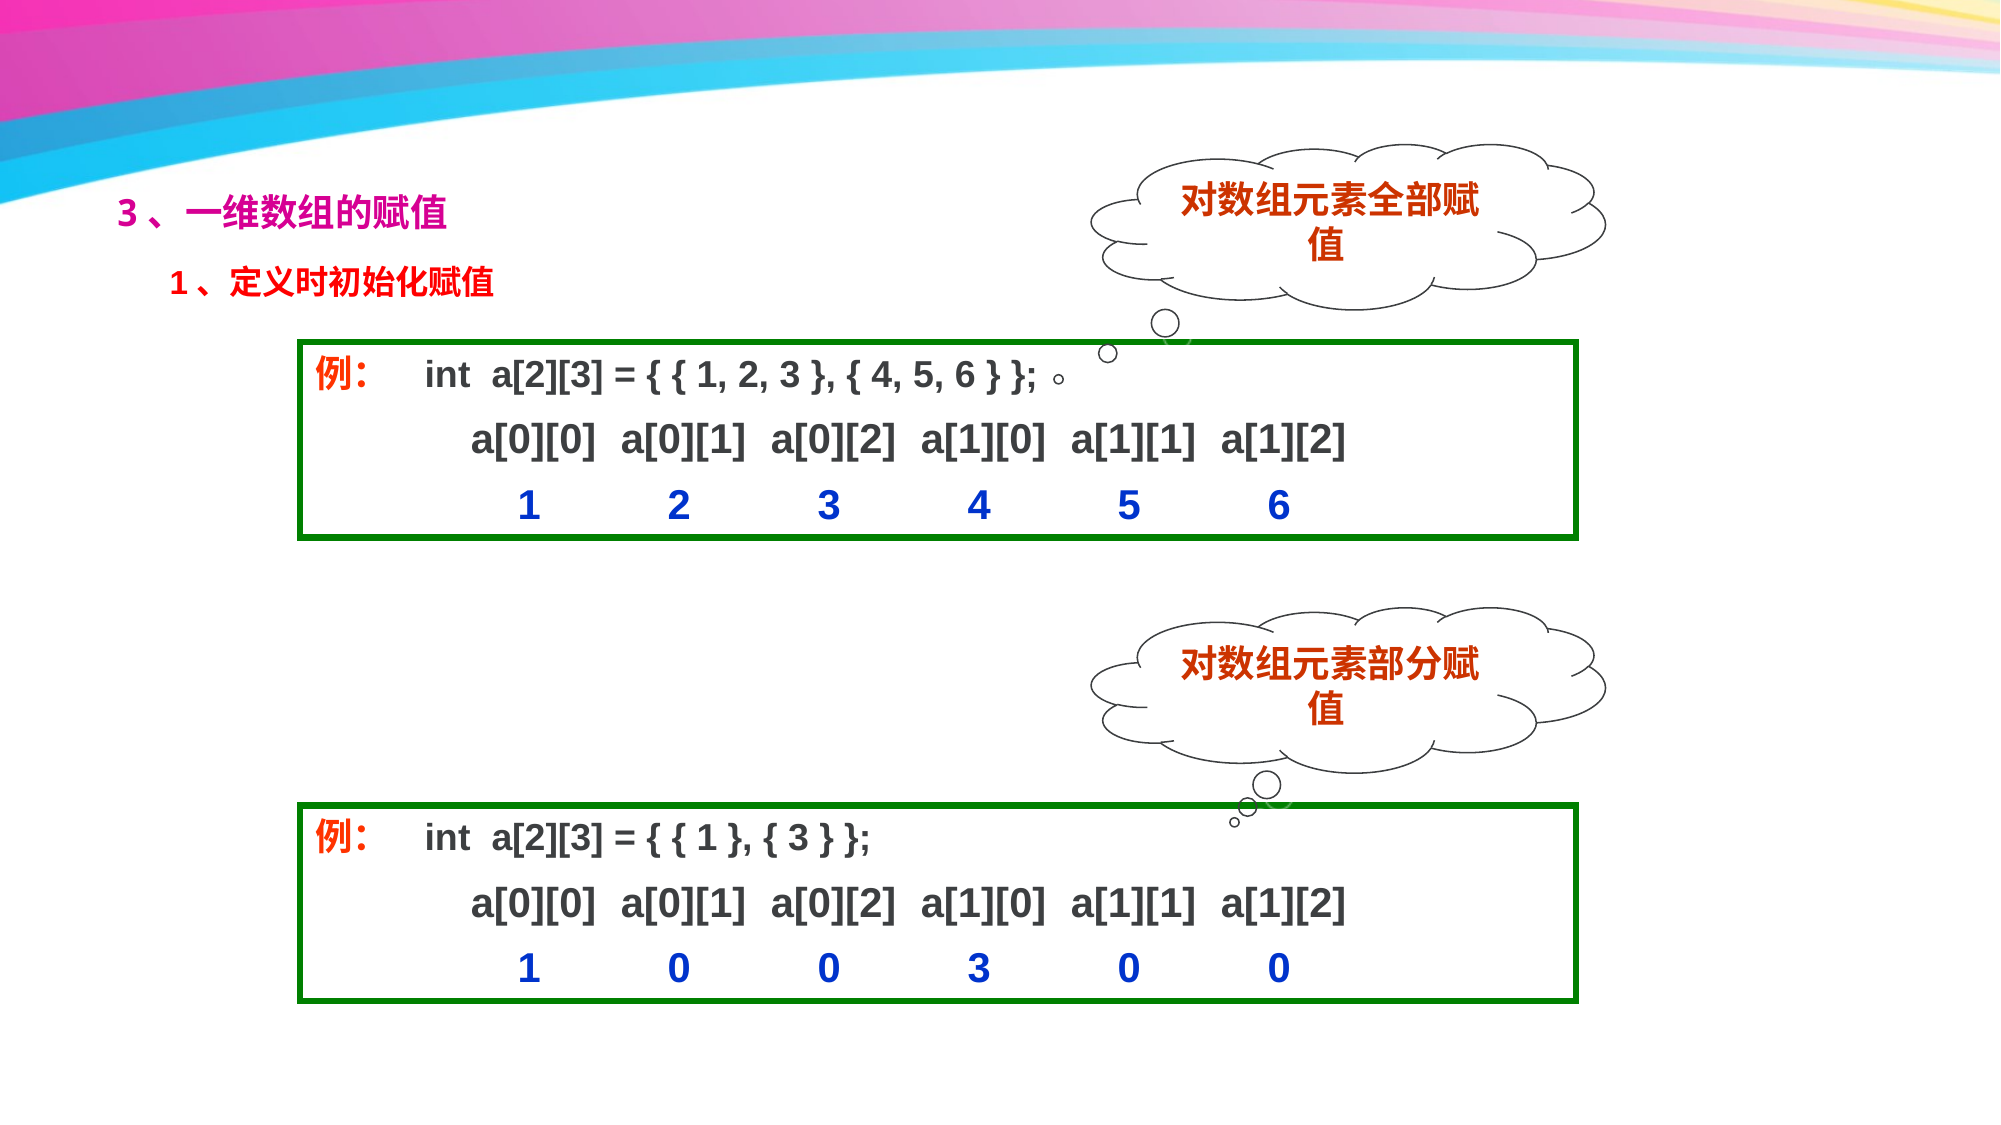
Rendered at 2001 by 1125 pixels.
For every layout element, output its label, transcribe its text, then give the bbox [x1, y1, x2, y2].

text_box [300, 144, 1606, 571]
picture [0, 0, 2000, 637]
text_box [300, 607, 1606, 1034]
text_box 1、定义时初始化赋值 [154, 253, 300, 309]
text_box 3、一维数组的赋值 [101, 181, 300, 242]
